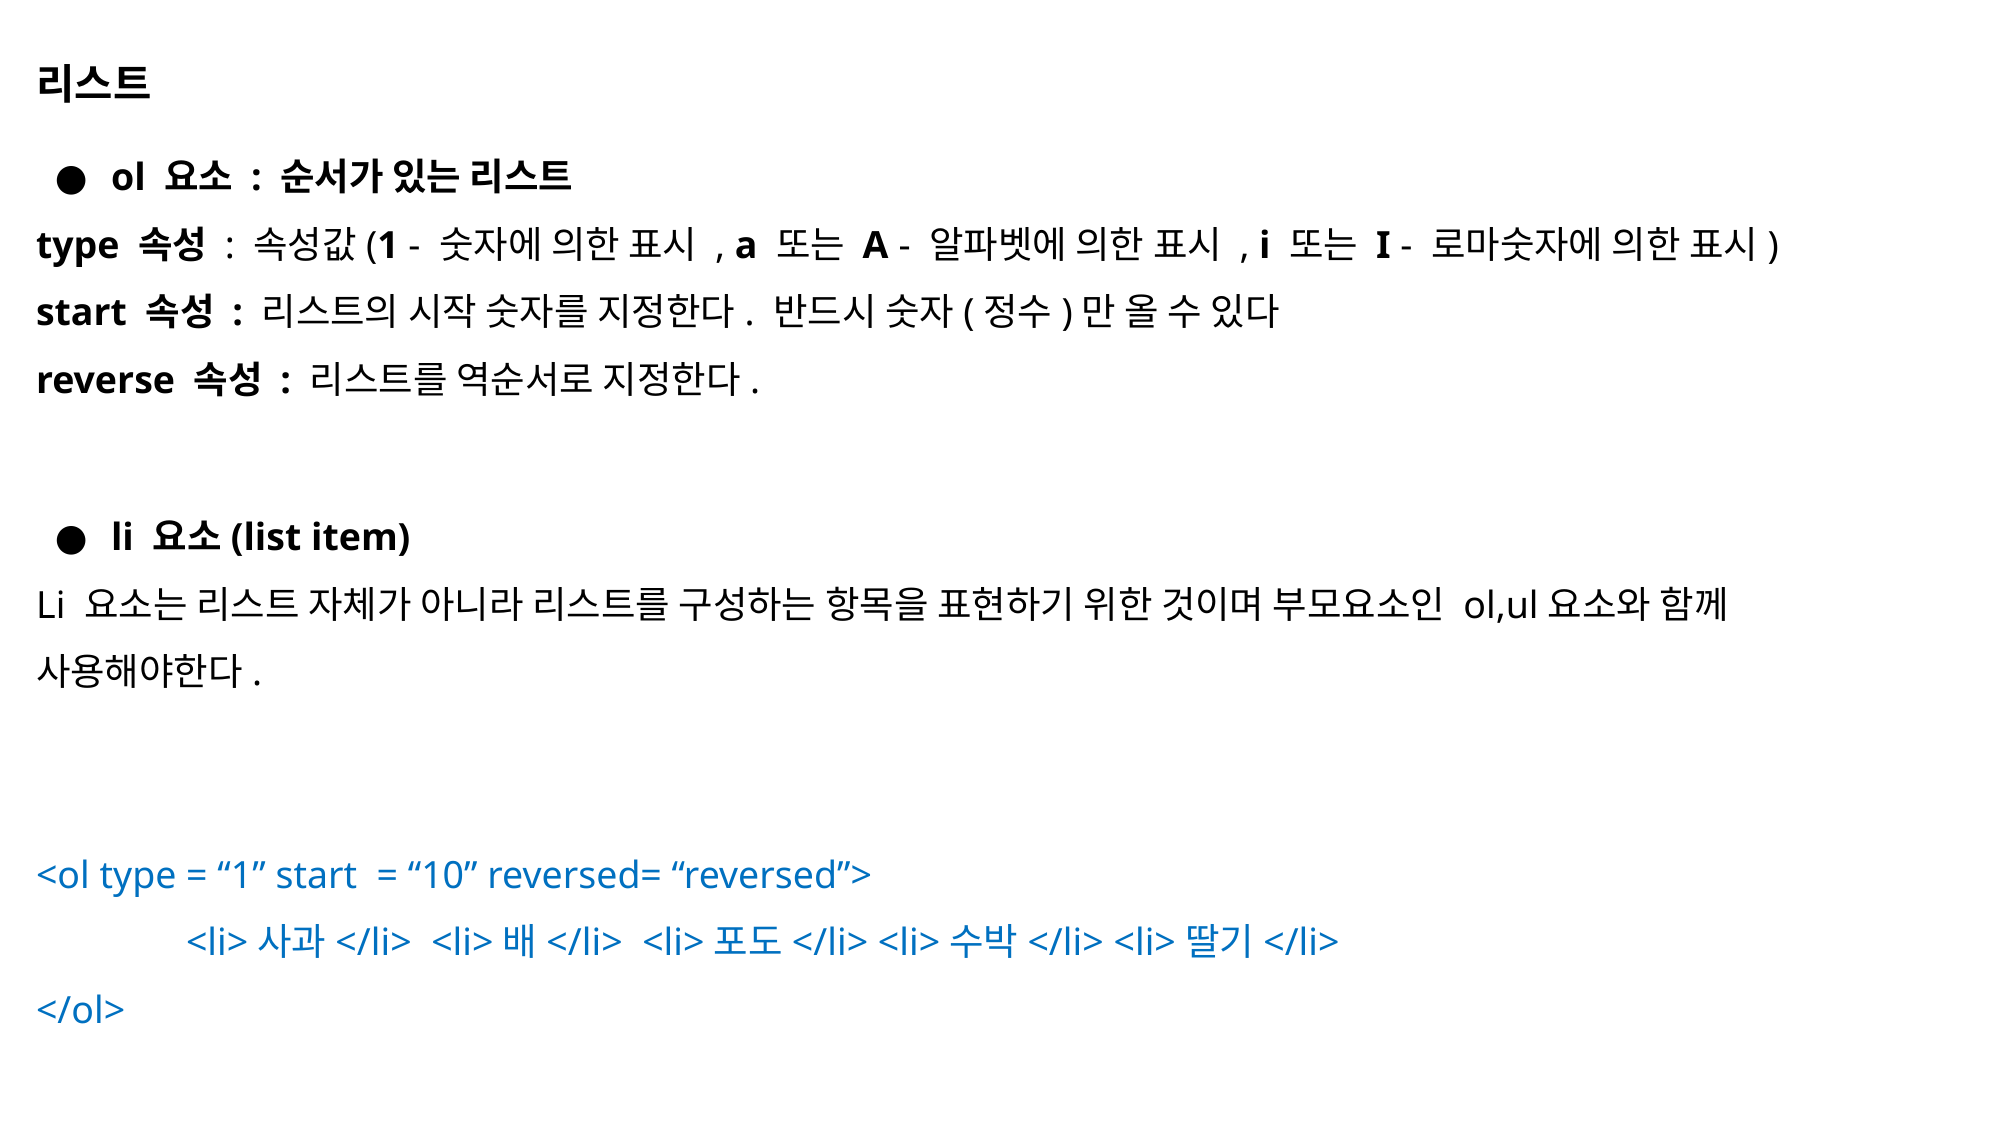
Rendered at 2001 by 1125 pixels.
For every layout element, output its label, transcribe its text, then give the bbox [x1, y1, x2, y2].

text_box 리스트 ol 요소 : 순서가 있는 리스트 type 속성 : 속성값(1 - 숫자에 의한 표시 , a 또는 A - 알파벳에 의한 표시 , i 또는 I - 로마숫자에 의한 표시) start 속성 : 리스트의 시작 숫자를 지정한다. 반드시 숫자(정수)만 올 수 있다 reverse 속성 : 리스트를 역순서로 지정한다. li 요소(list item) Li 요소는 리스트 자체가 아니라 리스트를 구성하는 항목을 표현하기 위한 것이며 부모요소인 ol,ul요소와 함께 사용해야한다. <ol type = “1” start = “10” reversed= “reversed”> <li>사과</li> <li>배</li> <li>포도</li> <li>수박</li> <li>딸기</li> </ol> [21, 1, 1993, 1106]
